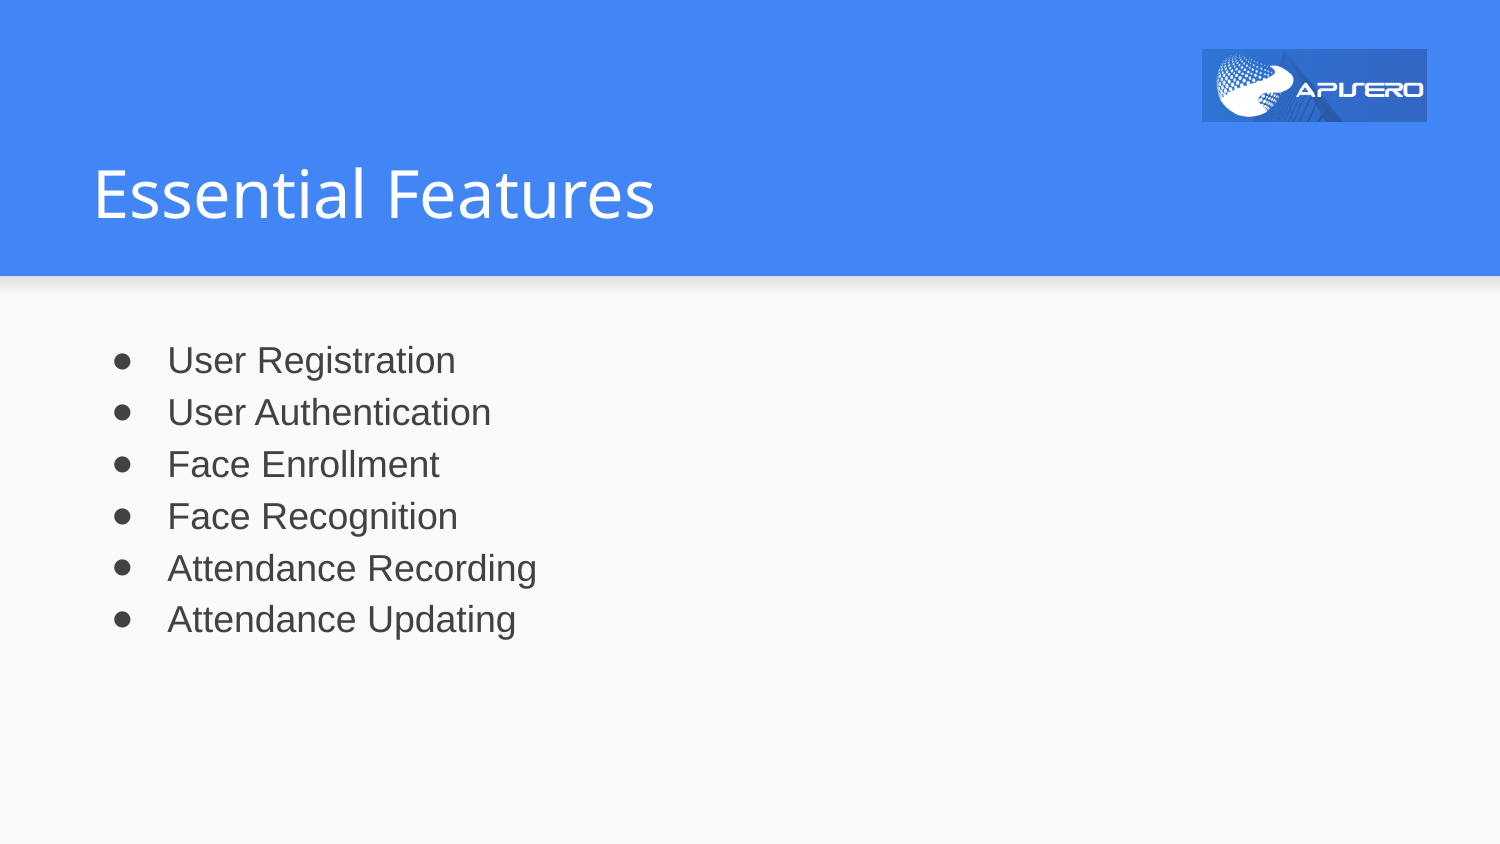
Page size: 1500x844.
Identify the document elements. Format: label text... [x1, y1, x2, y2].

list User Registration User Authentication Face Enrollment Face Recognition Attendance Recording Attendance Updating [77, 314, 1427, 760]
title Essential Features [77, 121, 1427, 248]
picture [1202, 49, 1427, 122]
